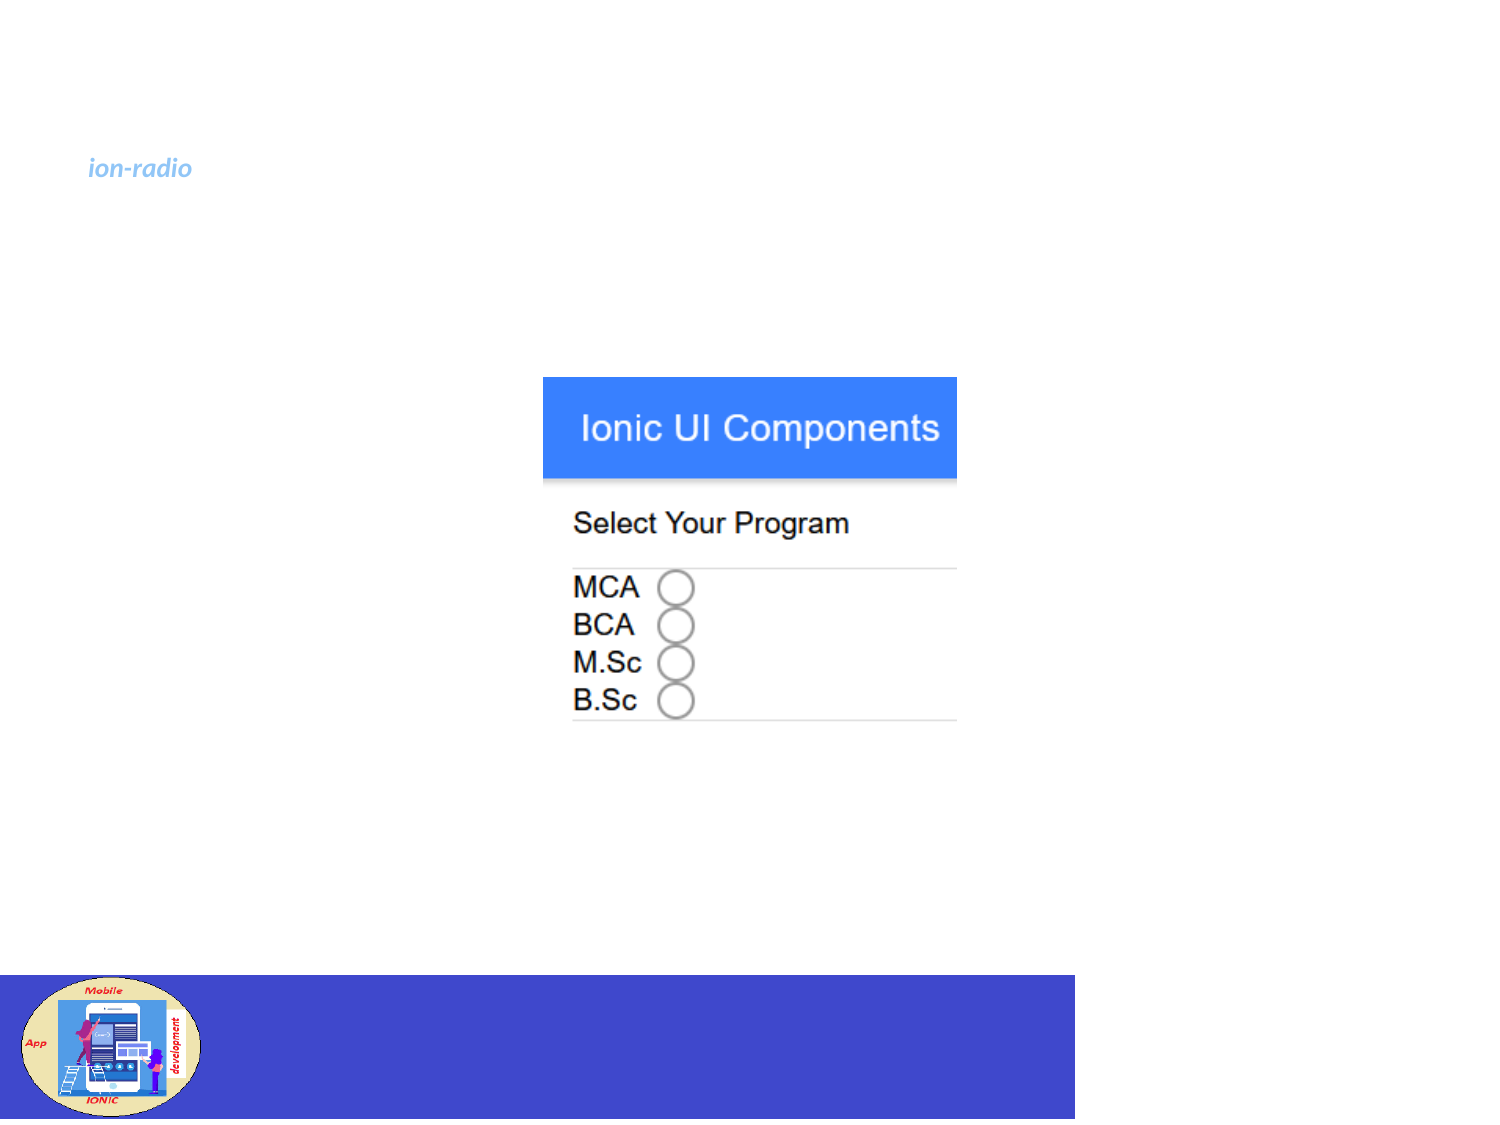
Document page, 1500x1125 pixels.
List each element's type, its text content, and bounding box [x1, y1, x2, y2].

title ion-radio [73, 75, 1424, 225]
picture [0, 975, 1075, 1119]
picture [543, 377, 957, 748]
